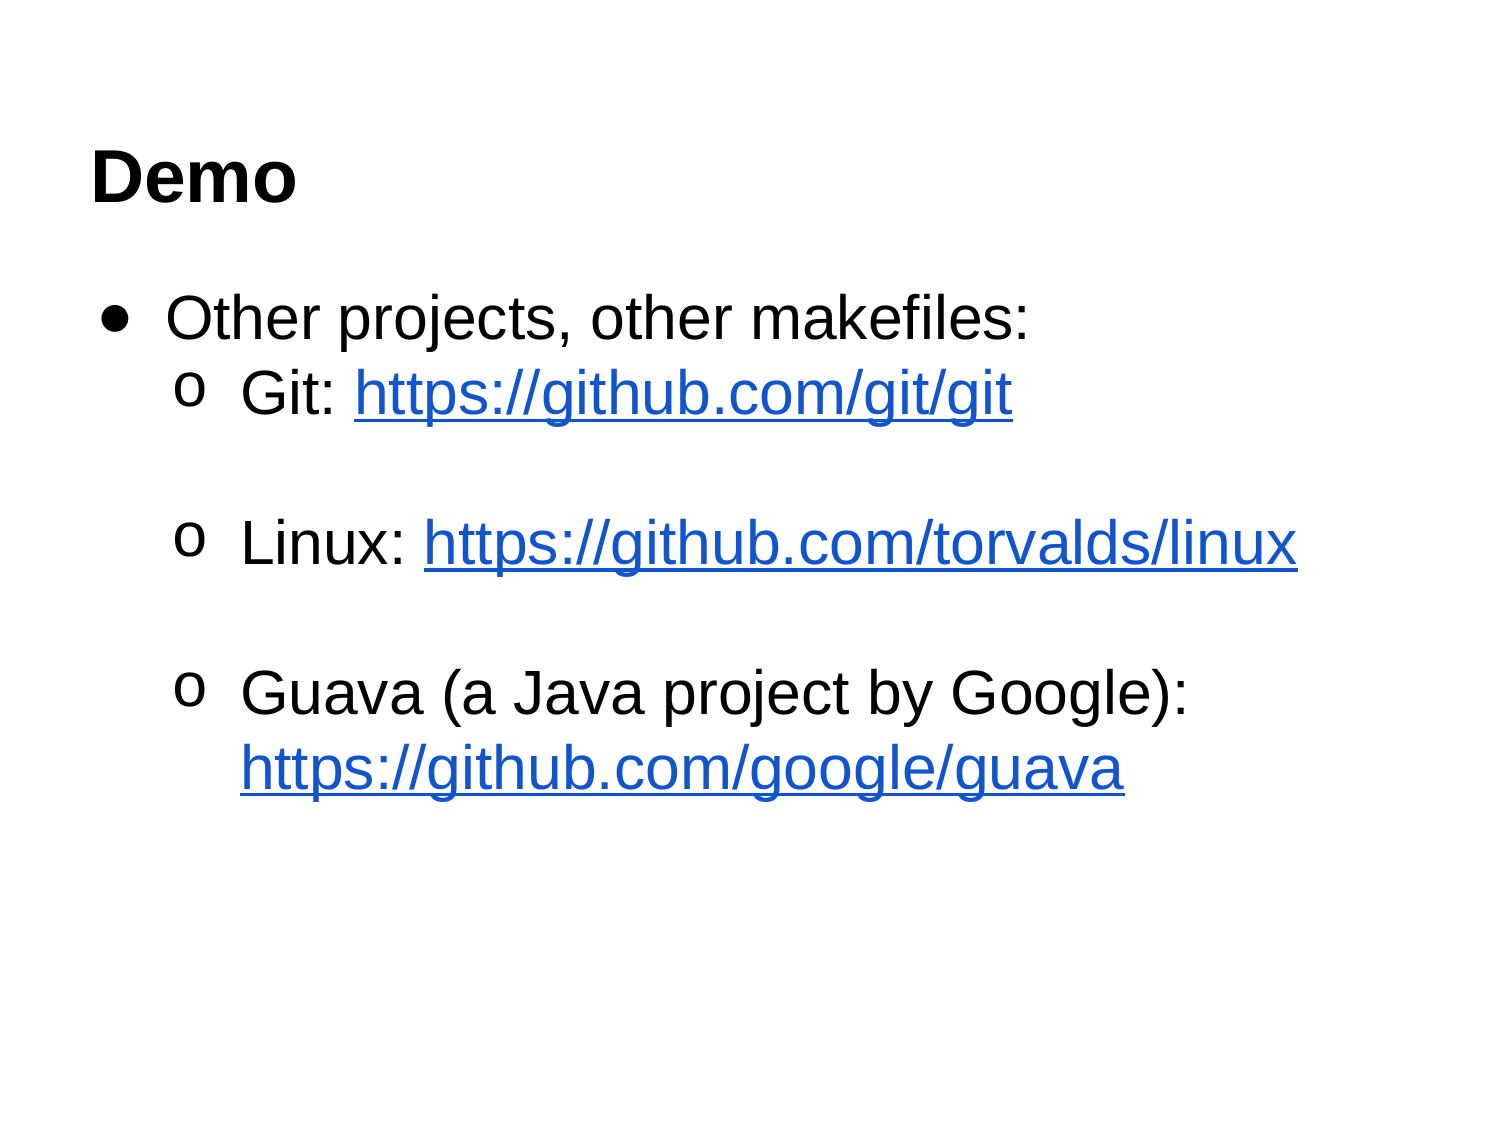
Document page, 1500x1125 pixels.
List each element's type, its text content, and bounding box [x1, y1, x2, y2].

list Other projects, other makefiles: Git: https://github.com/git/git Linux: https://github.com/torvalds/linux Guava (a Java project by Google): https://github.com/google/guava [75, 262, 1425, 1078]
title Demo [75, 45, 1425, 233]
